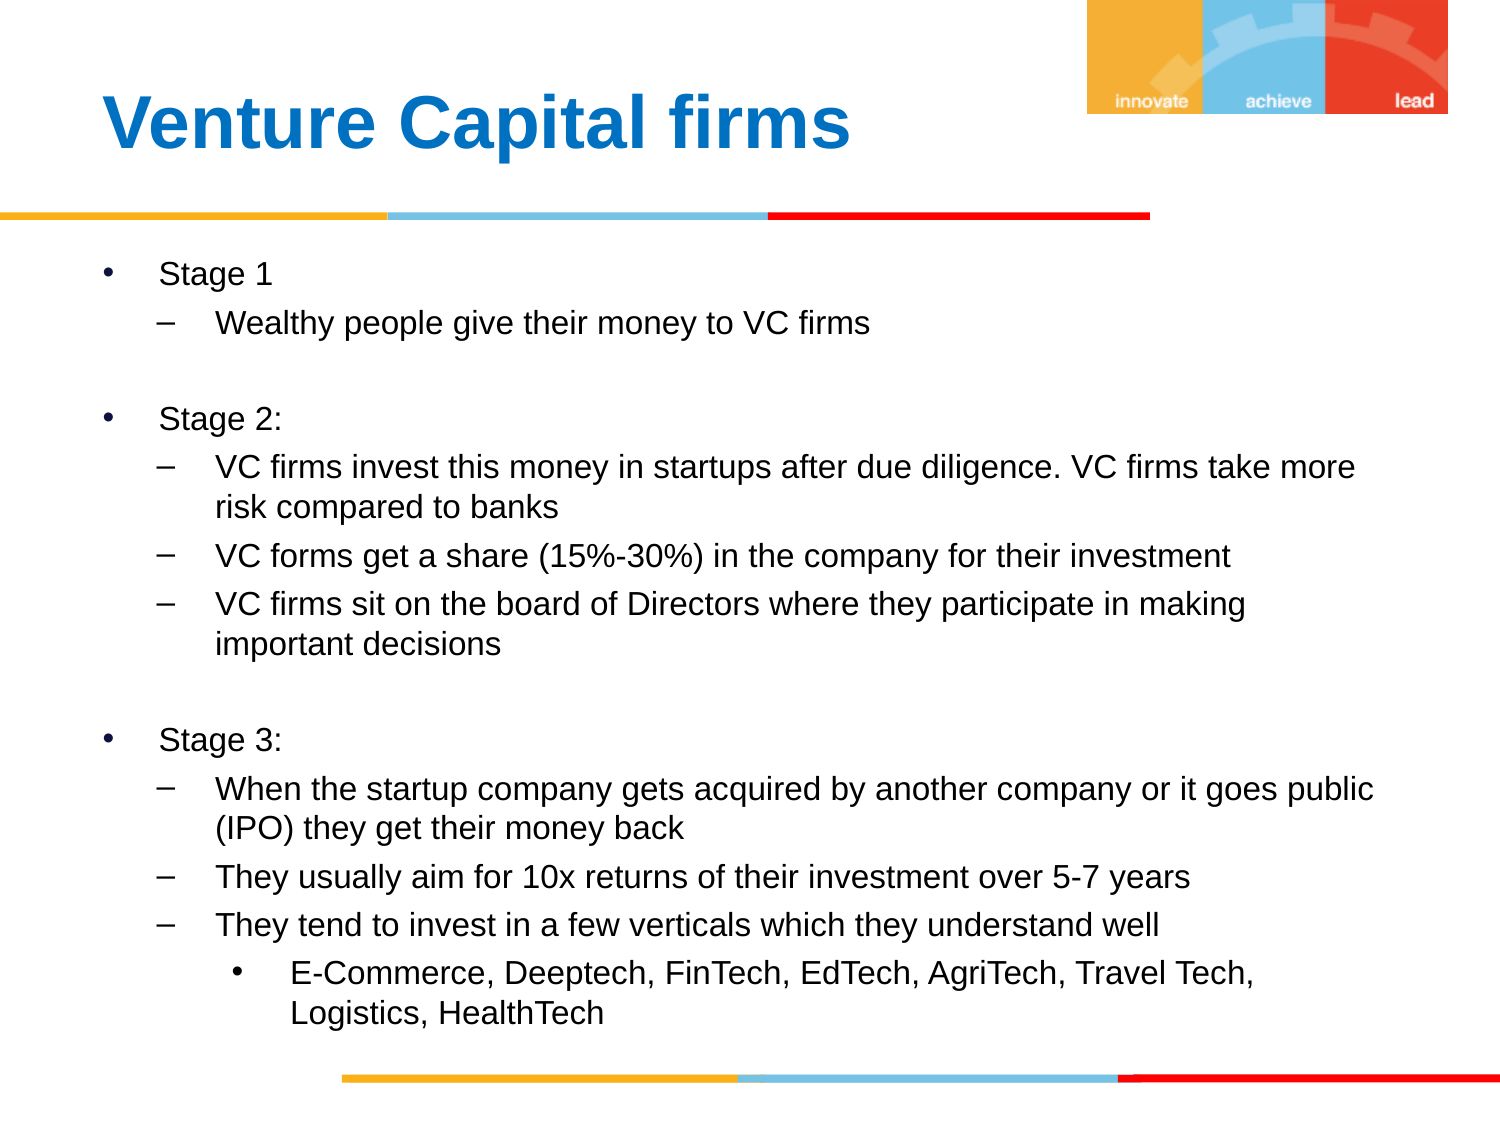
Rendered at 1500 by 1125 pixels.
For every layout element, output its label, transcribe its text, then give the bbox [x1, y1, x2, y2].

picture [1087, 0, 1448, 114]
list Stage 1 Wealthy people give their money to VC firms Stage 2: VC firms invest this money in startups after due diligence. VC firms take more risk compared to banks VC forms get a share (15%-30%) in the company for their investment VC firms sit on the board of Directors where they participate in making important decisions Stage 3: When the startup company gets acquired by another company or it goes public (IPO) they get their money back They usually aim for 10x returns of their investment over 5-7 years They tend to invest in a few verticals which they understand well E-Commerce, Deeptech, FinTech, EdTech, AgriTech, Travel Tech, Logistics, HealthTech [50, 245, 1400, 988]
list Venture Capital firms [50, 24, 1088, 213]
